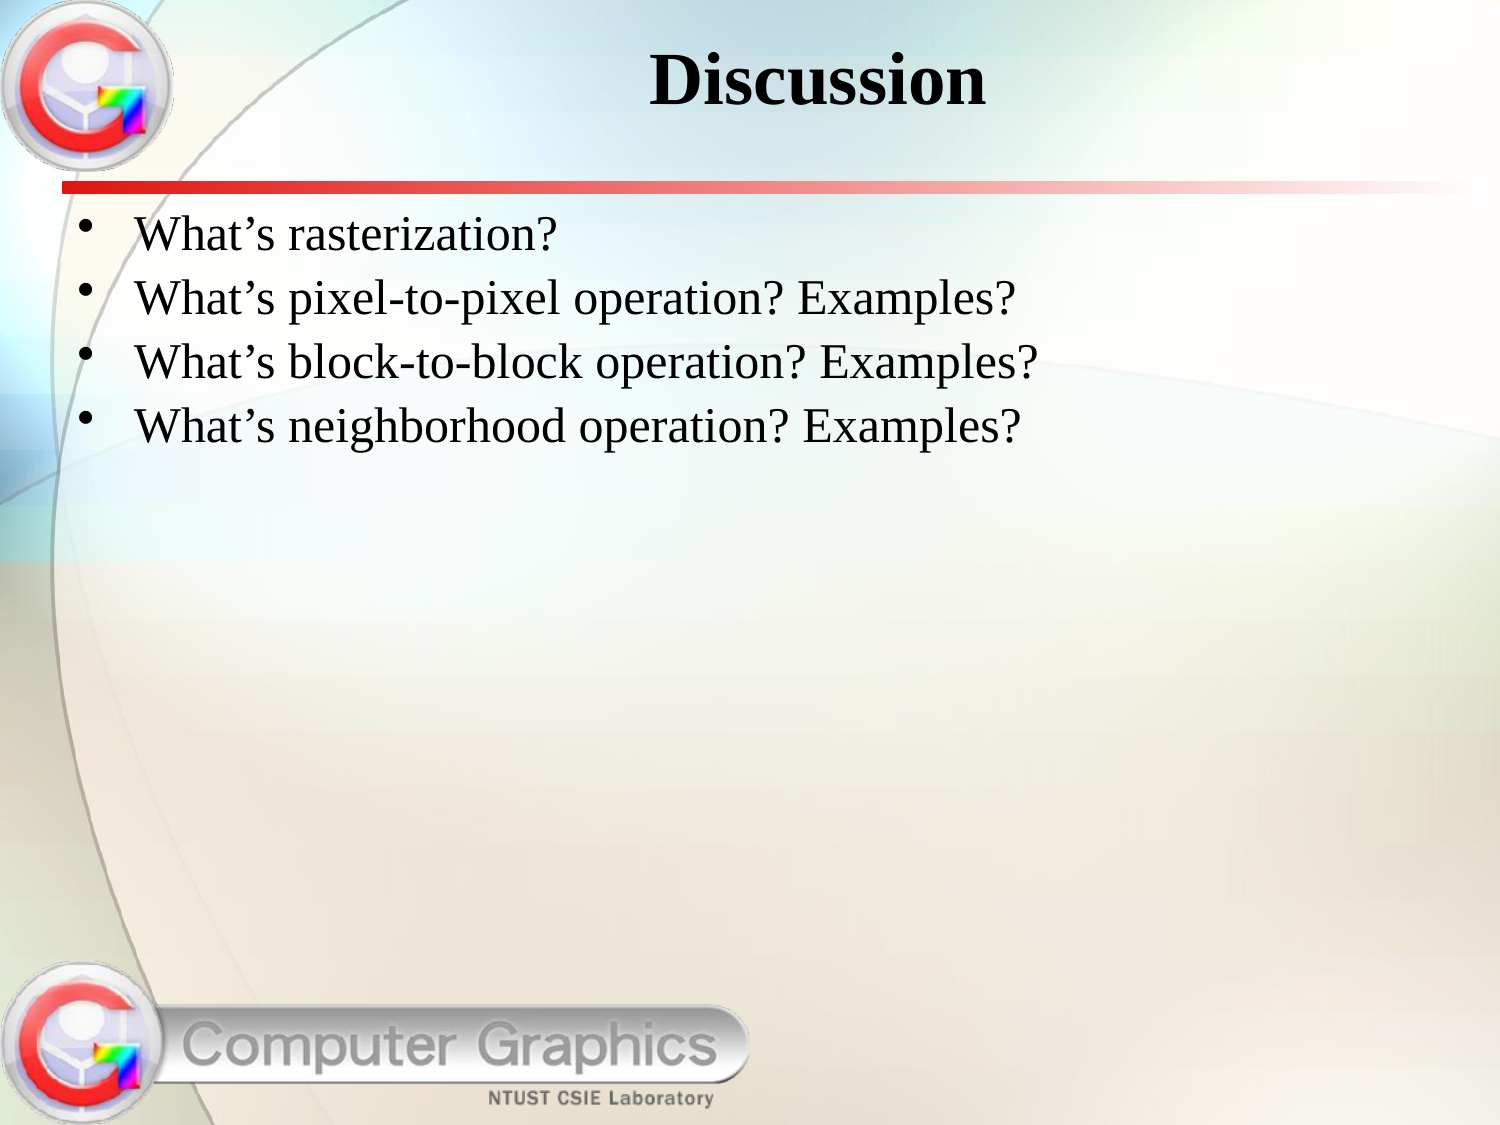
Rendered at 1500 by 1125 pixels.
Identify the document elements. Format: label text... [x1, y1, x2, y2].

list What’s rasterization? What’s pixel-to-pixel operation? Examples? What’s block-to-block operation? Examples? What’s neighborhood operation? Examples? [62, 200, 1463, 1000]
picture [0, 0, 1500, 1125]
title Discussion [174, 12, 1463, 138]
